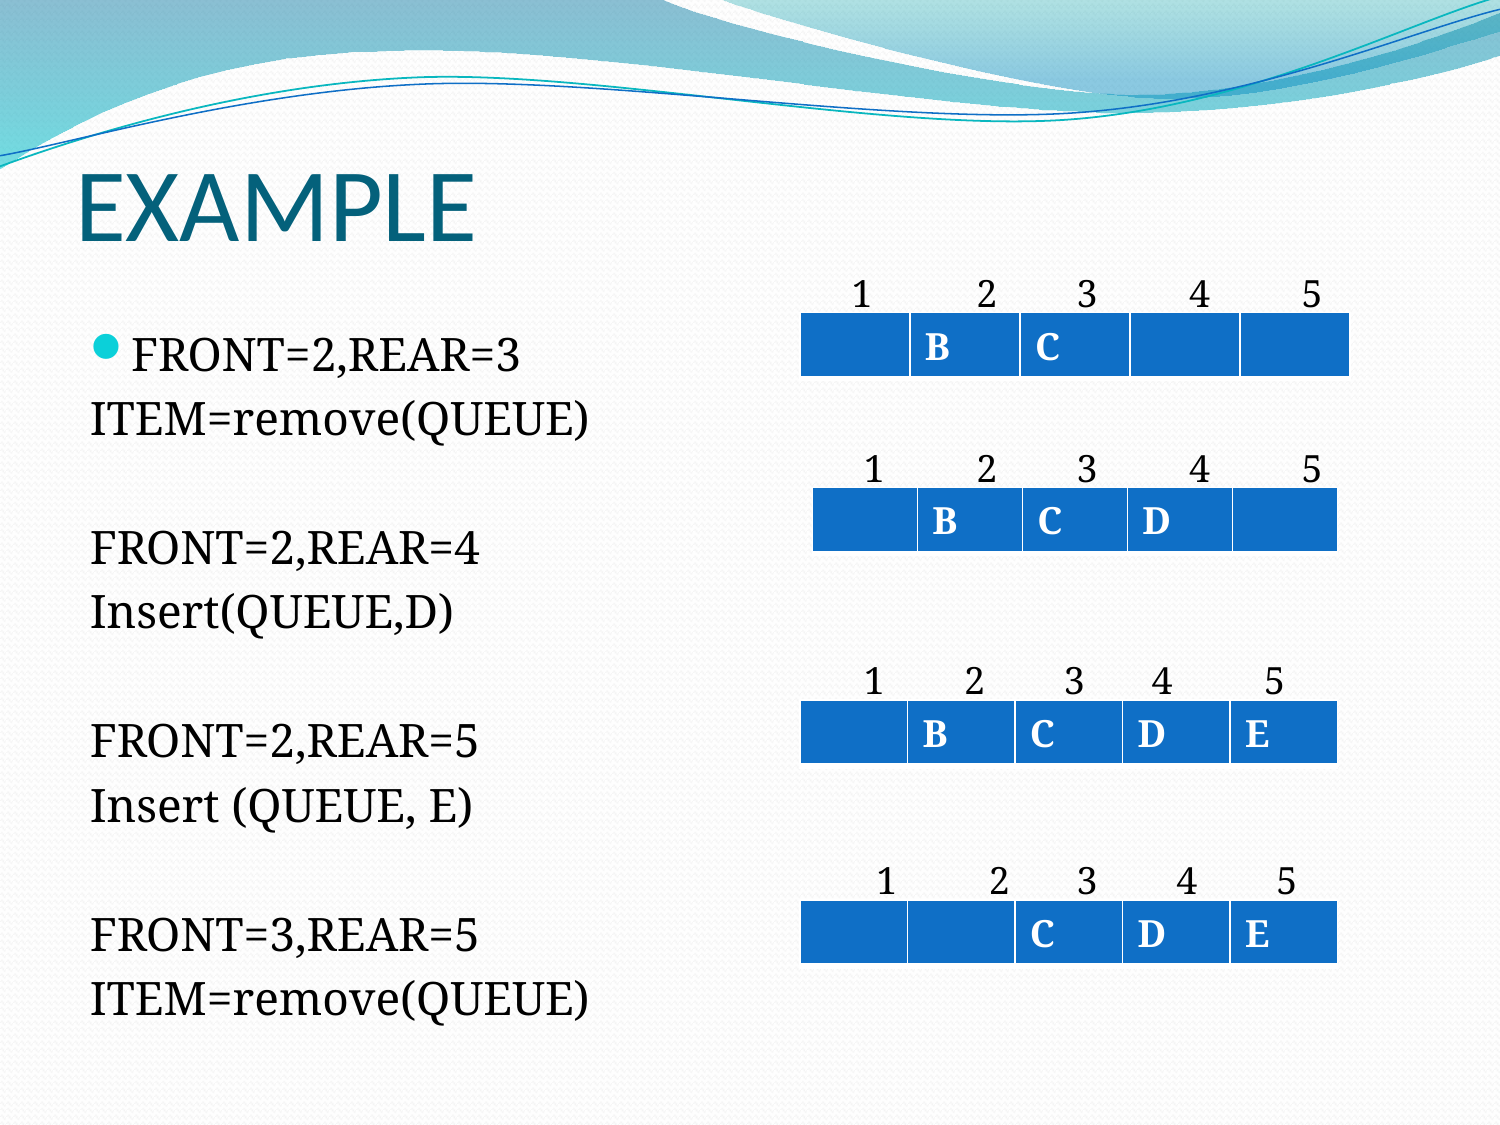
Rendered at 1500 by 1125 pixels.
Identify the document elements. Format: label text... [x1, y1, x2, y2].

table_header [801, 313, 909, 376]
table_header C [1021, 313, 1129, 376]
table_header [1241, 313, 1349, 376]
text_box 5 [1249, 649, 1300, 710]
title EXAMPLE [75, 75, 1425, 263]
text_box 3 [1061, 849, 1113, 910]
table_header [908, 901, 1014, 963]
table_header D [1128, 488, 1232, 551]
text_box 1 [861, 849, 913, 910]
table_header E [1231, 901, 1337, 963]
table_header [1131, 313, 1239, 376]
table_header [813, 488, 917, 551]
table_header [801, 701, 907, 763]
table_header B [918, 488, 1022, 551]
table_header C [1016, 901, 1122, 963]
text_box 3 [1061, 262, 1113, 323]
text_box 4 [1136, 649, 1188, 710]
table_header D [1123, 701, 1229, 763]
table_header C [1023, 488, 1127, 551]
table_header B [908, 701, 1014, 763]
text_box 1 [849, 649, 900, 710]
text_box 5 [1261, 849, 1313, 910]
list FRONT=2,REAR=3 ITEM=remove(QUEUE) FRONT=2,REAR=4 Insert(QUEUE,D) FRONT=2,REAR=5 Insert (QUEUE, E) FRONT=3,REAR=5 ITEM=remove(QUEUE) [75, 317, 1425, 1038]
text_box 4 [1161, 849, 1213, 910]
table_header [801, 901, 907, 963]
text_box 5 [1286, 437, 1338, 498]
table_header E [1231, 701, 1337, 763]
text_box 2 [974, 849, 1025, 910]
table_header [1233, 488, 1337, 551]
text_box 1 [849, 437, 900, 498]
text_box 1 [836, 262, 888, 323]
text_box 2 [949, 649, 1000, 710]
text_box 2 [961, 437, 1013, 498]
text_box 3 [1049, 649, 1100, 710]
table_header C [1016, 701, 1122, 763]
text_box 3 [1061, 437, 1113, 498]
table_header B [911, 313, 1019, 376]
text_box 4 [1174, 262, 1225, 323]
text_box 4 [1174, 437, 1225, 498]
table_header D [1123, 901, 1229, 963]
text_box 5 [1286, 262, 1338, 323]
text_box 2 [961, 262, 1013, 323]
